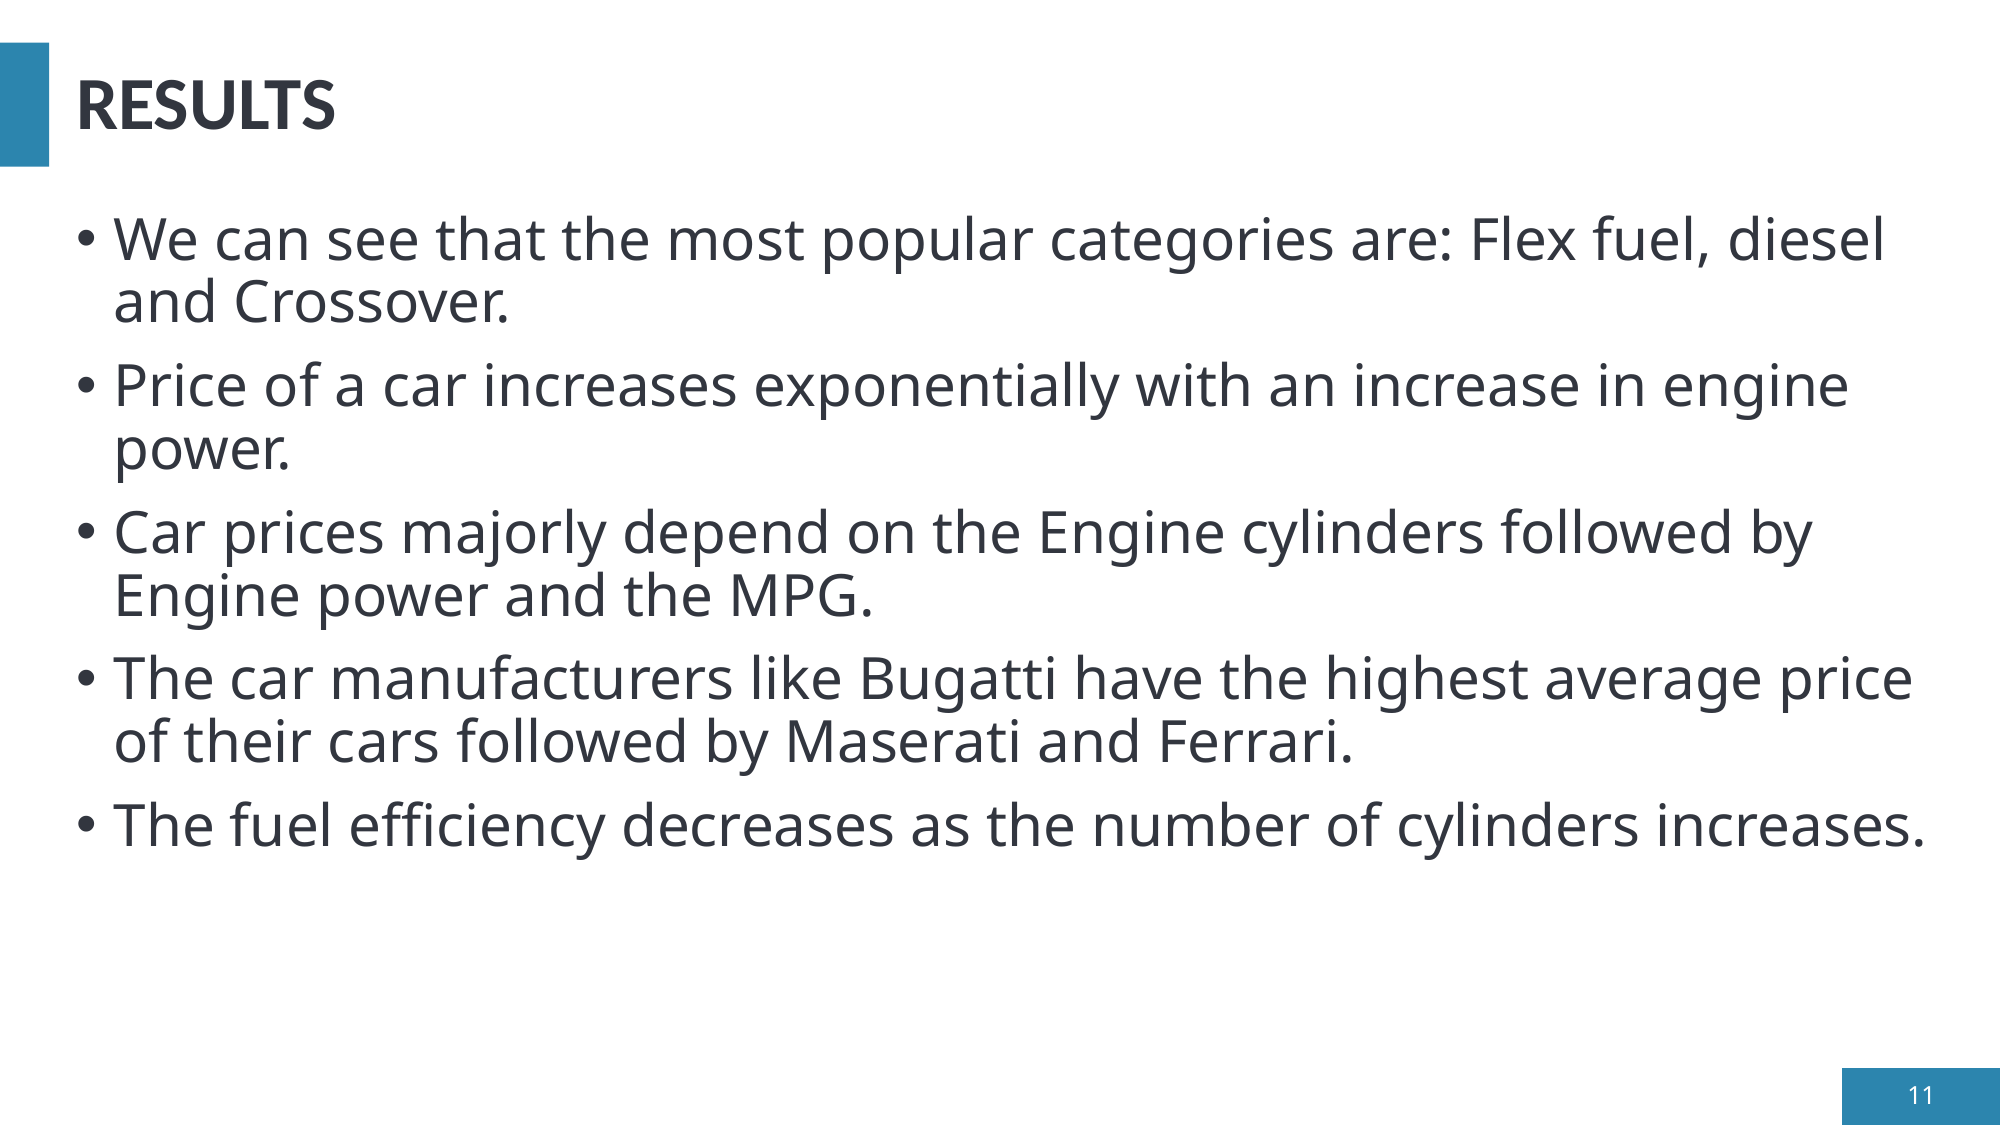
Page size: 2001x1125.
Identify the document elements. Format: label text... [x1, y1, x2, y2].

list We can see that the most popular categories are: Flex fuel, diesel and Crossover. Price of a car increases exponentially with an increase in engine power. Car prices majorly depend on the Engine cylinders followed by Engine power and the MPG. The car manufacturers like Bugatti have the highest average price of their cars followed by Maserati and Ferrari. The fuel efficiency decreases as the number of cylinders increases. [60, 202, 1951, 1014]
slide_number 11 [1889, 1079, 1951, 1114]
title RESULTS [60, 42, 1951, 168]
